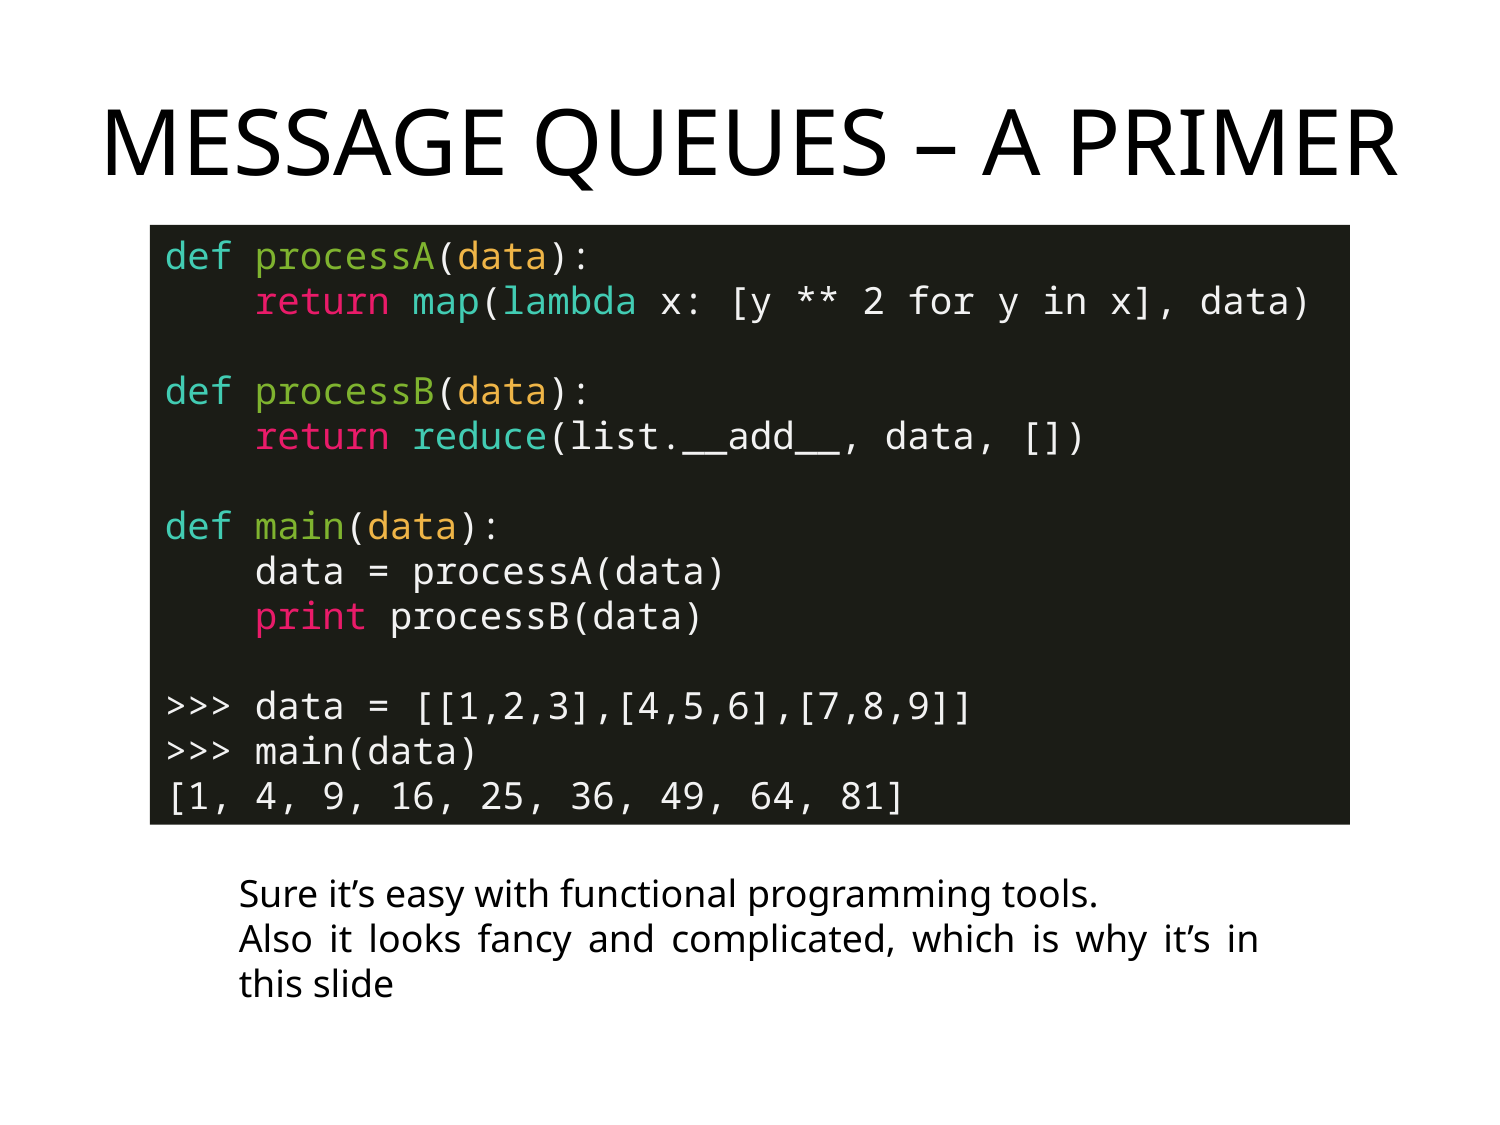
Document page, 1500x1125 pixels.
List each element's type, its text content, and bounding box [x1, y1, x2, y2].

title Message Queues – A Primer [75, 45, 1425, 233]
text_box def processA(data): return map(lambda x: [y ** 2 for y in x], data) def processB(data): return reduce(list.__add__, data, []) def main(data): data = processA(data) print processB(data) >>> data = [[1,2,3],[4,5,6],[7,8,9]] >>> main(data) [1, 4, 9, 16, 25, 36, 49, 64, 81] [149, 224, 1350, 825]
text_box Sure it’s easy with functional programming tools. Also it looks fancy and complicated, which is why it’s in this slide [224, 862, 1276, 1013]
